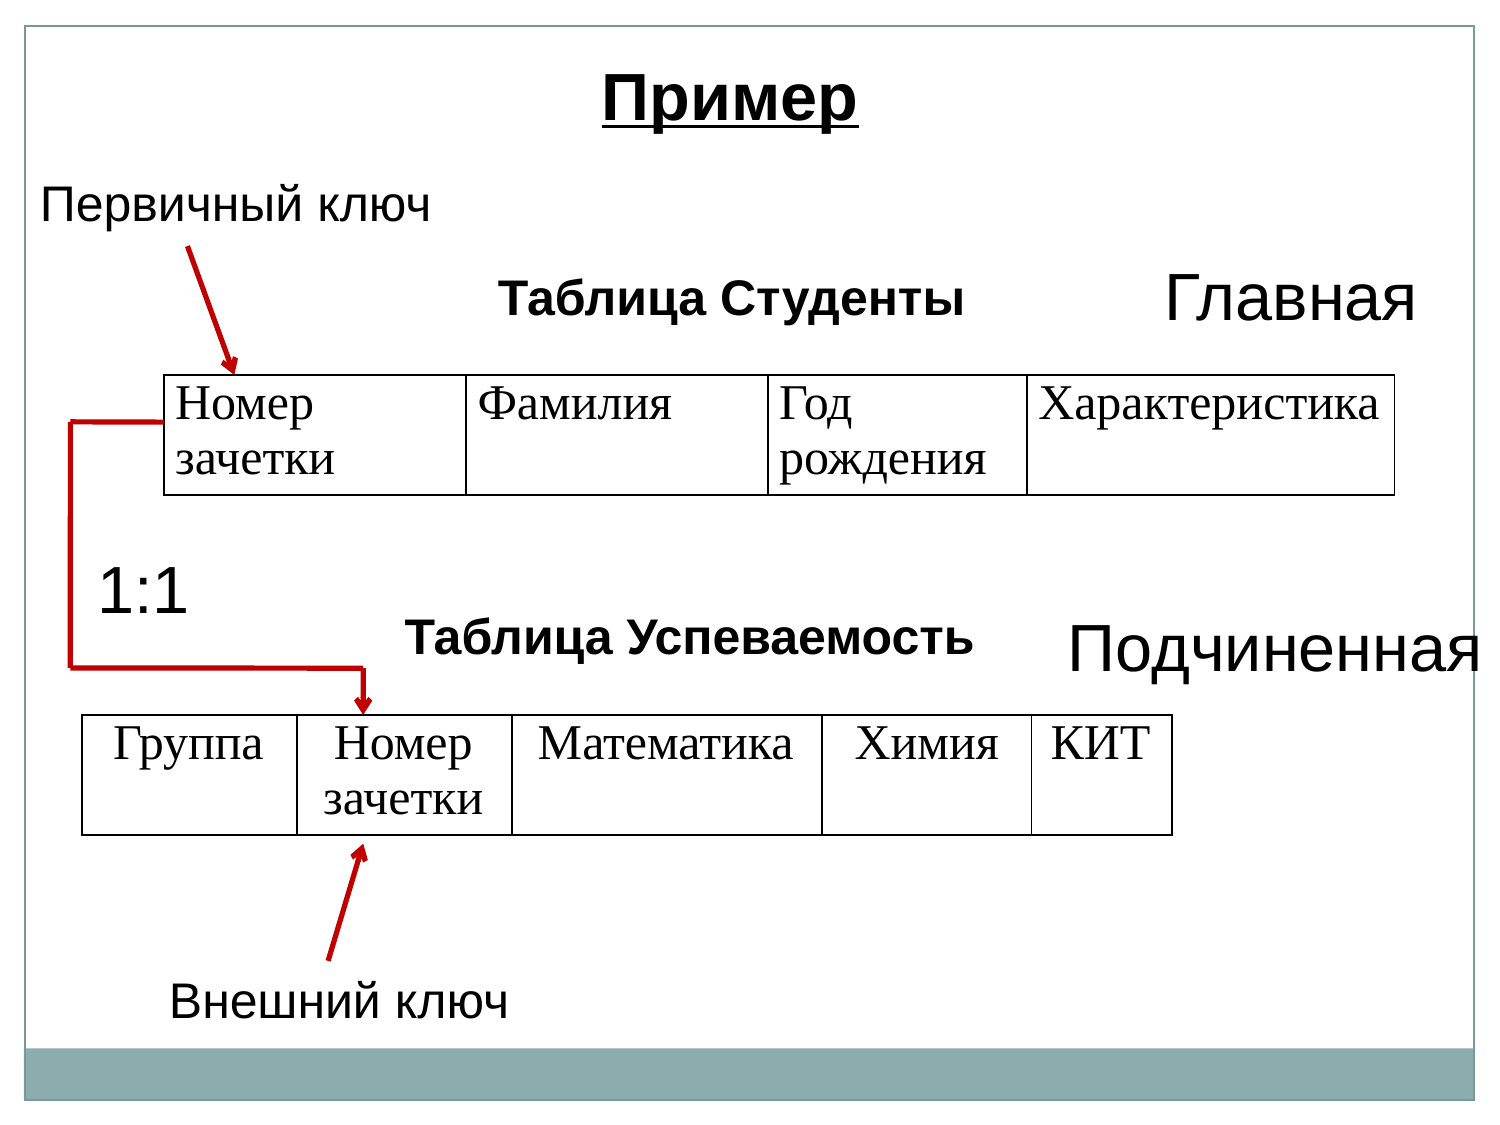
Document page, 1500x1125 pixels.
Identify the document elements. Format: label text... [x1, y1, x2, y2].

table_header Номер зачетки [165, 376, 465, 494]
table_header Характеристика [1028, 376, 1394, 494]
table_header КИТ [1032, 716, 1171, 834]
text_box Главная [1149, 246, 1434, 341]
text_box Подчиненная [1053, 597, 1498, 693]
text_box 1:1 [82, 538, 205, 634]
table_header Фамилия [467, 376, 767, 494]
text_box Первичный ключ [25, 163, 447, 239]
table_header Год рождения [769, 376, 1026, 494]
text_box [146, 286, 276, 335]
table_header Математика [513, 716, 821, 834]
table_header Химия [823, 716, 1031, 834]
text_box Таблица Успеваемость [389, 597, 990, 673]
text_box Таблица Студенты [483, 257, 981, 333]
text_box Внешний ключ [154, 960, 525, 1036]
table_header Номер зачетки [298, 716, 511, 834]
table_header Группа [83, 716, 296, 834]
text_box Пример [587, 46, 874, 142]
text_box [286, 884, 405, 921]
